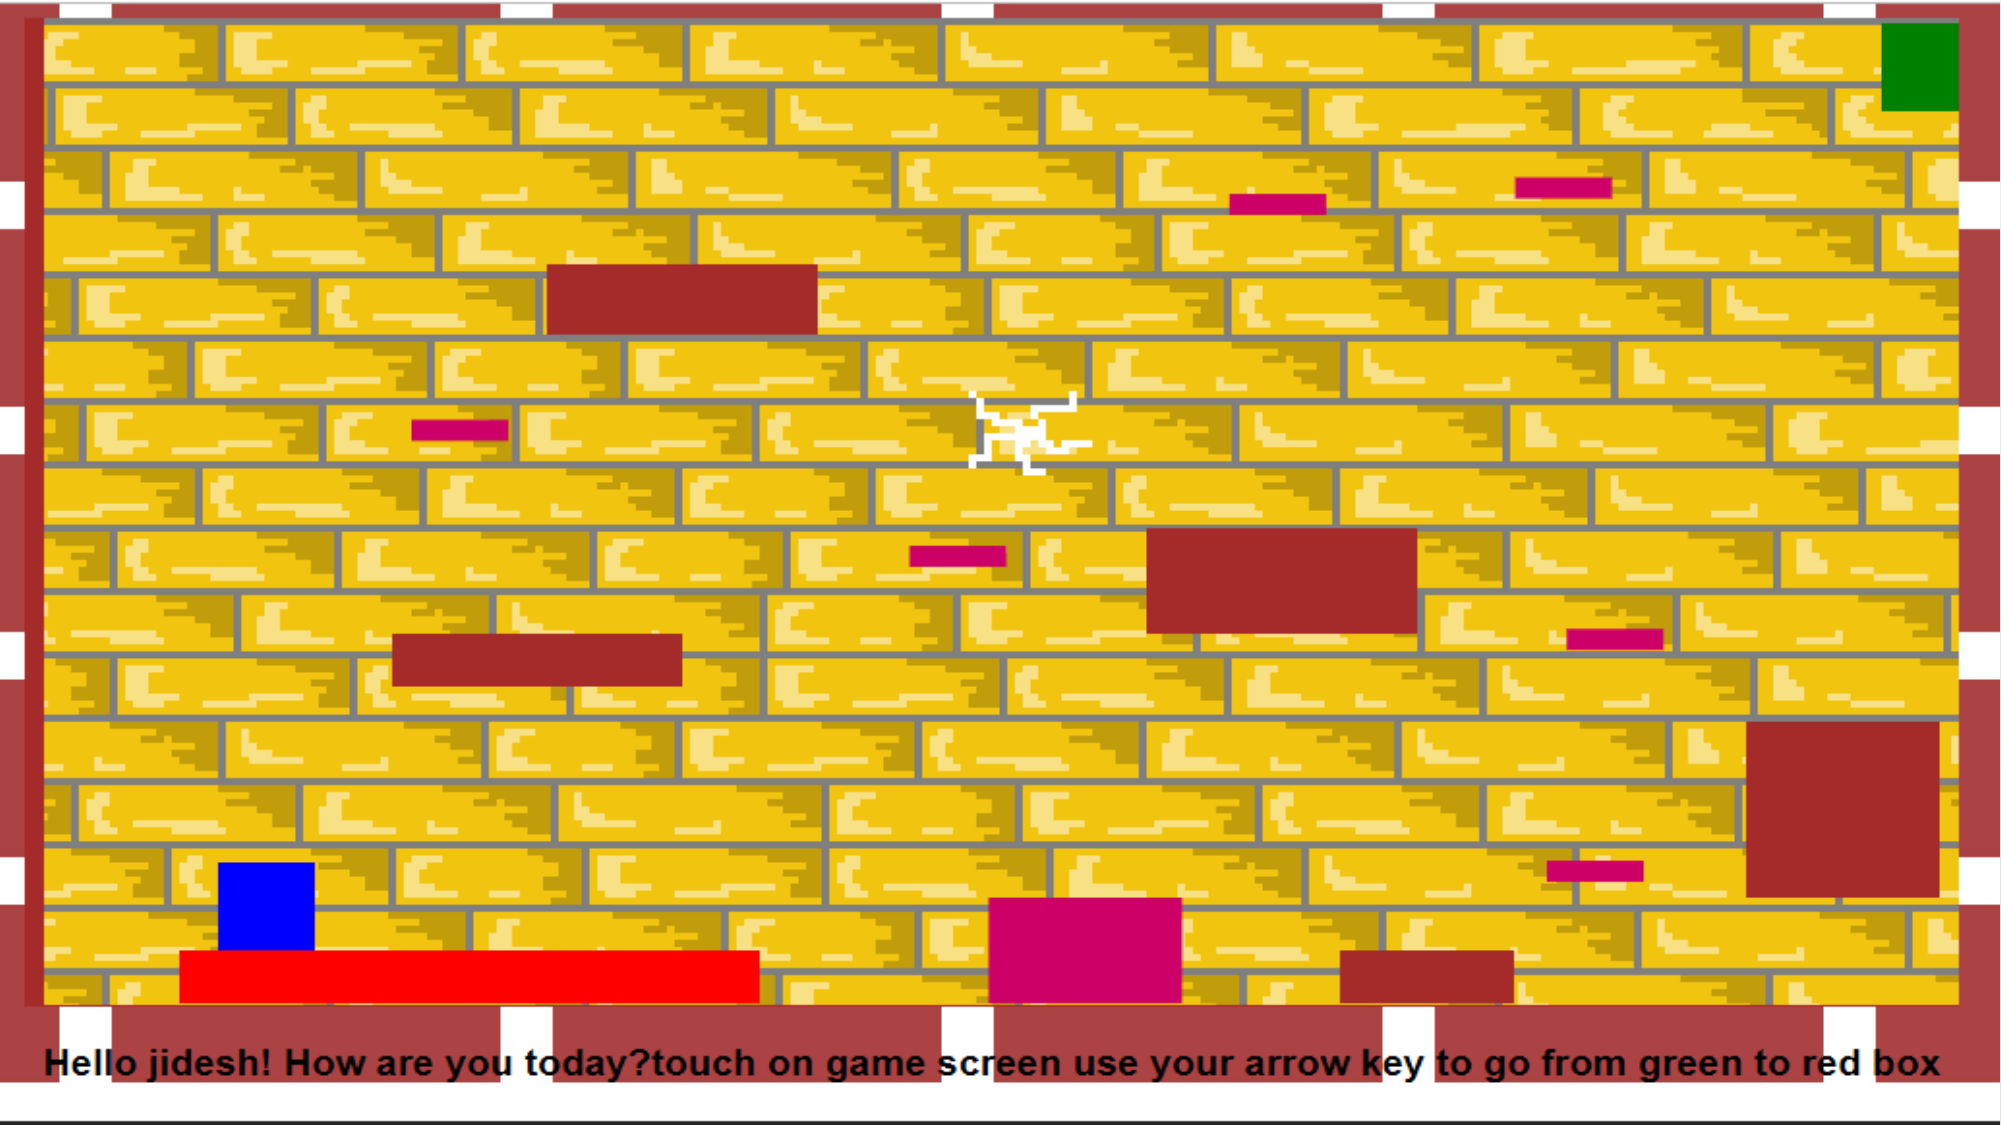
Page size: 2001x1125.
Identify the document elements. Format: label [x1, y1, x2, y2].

list [0, 0, 2000, 1125]
